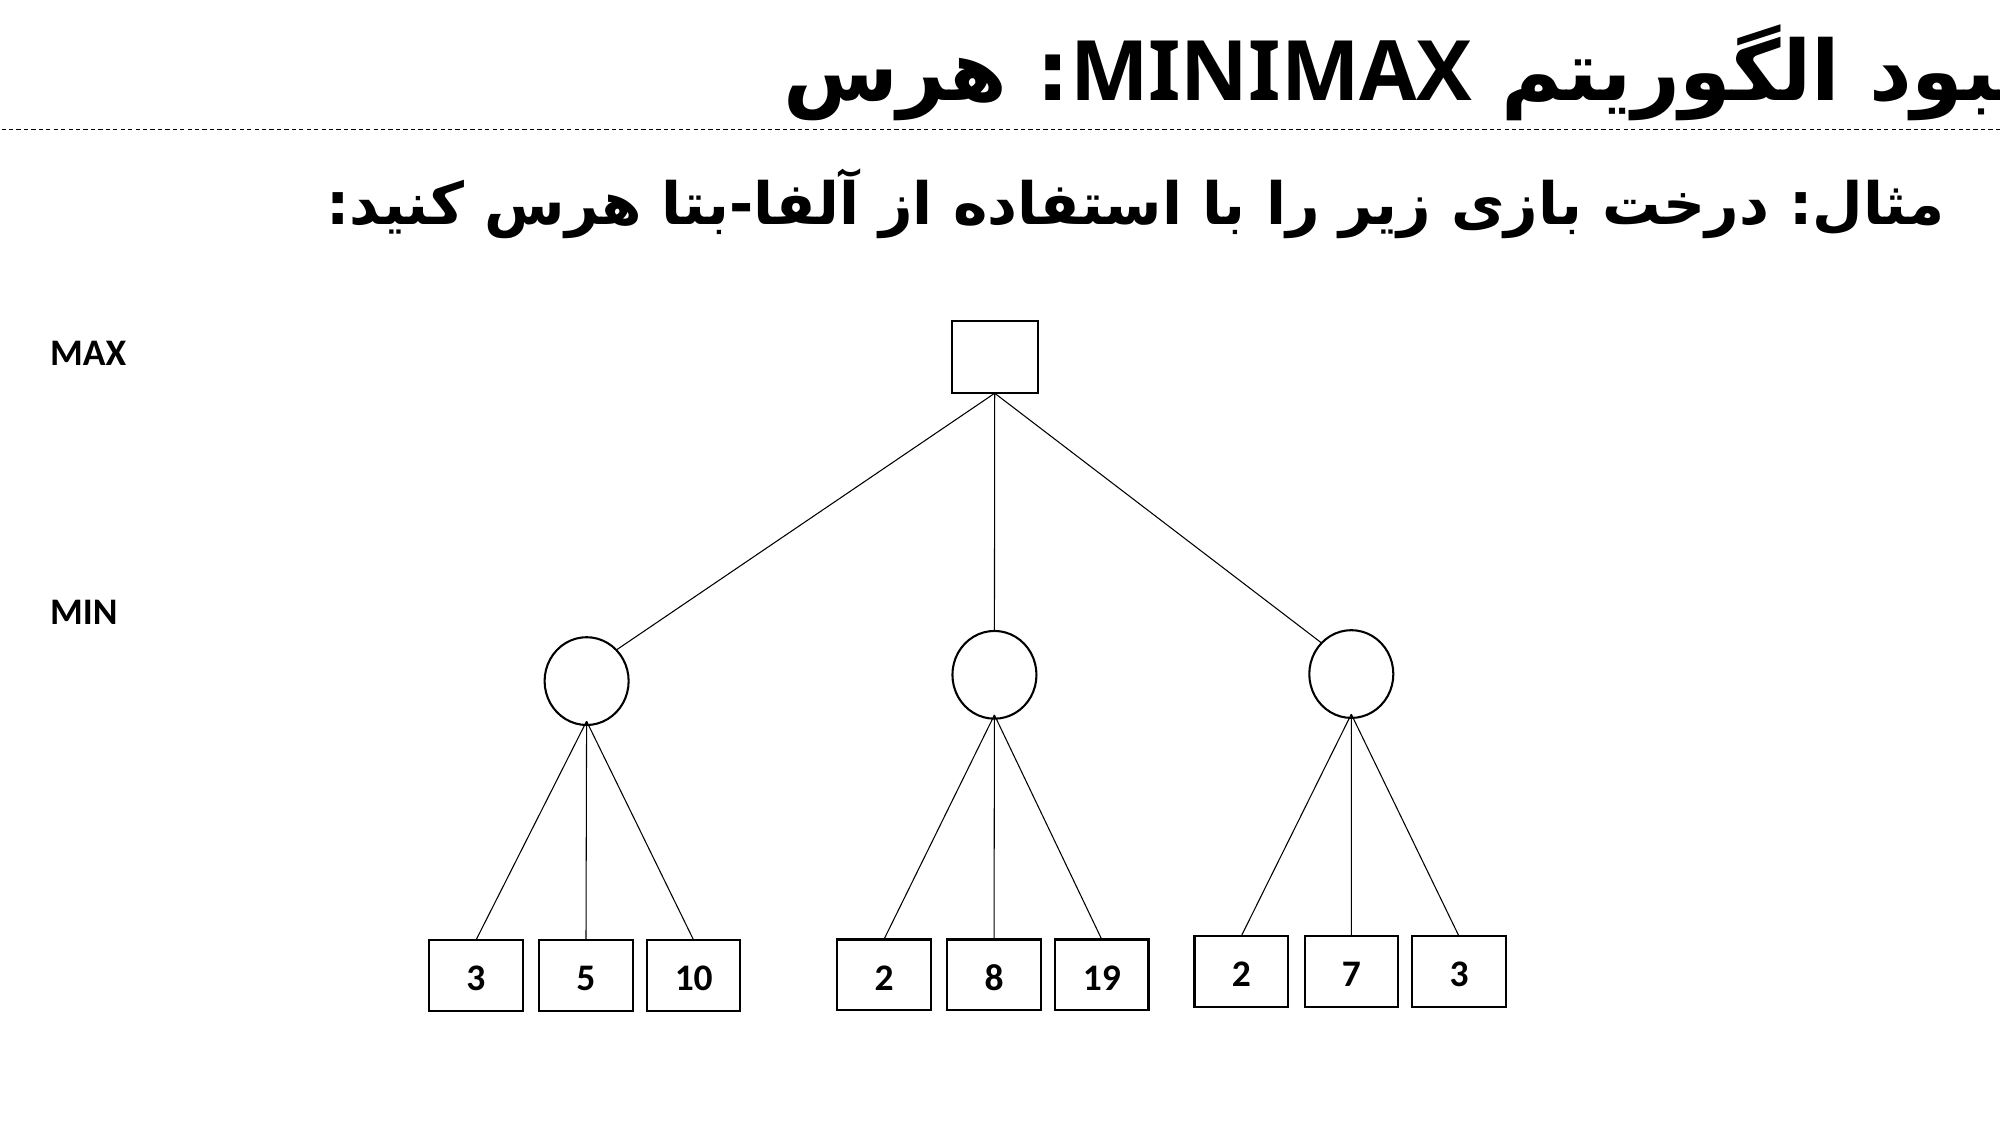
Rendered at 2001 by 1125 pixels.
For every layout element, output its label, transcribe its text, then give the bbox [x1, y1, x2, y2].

text_box 3 [428, 939, 524, 1012]
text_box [995, 393, 1322, 644]
text_box 2 [1193, 935, 1289, 1008]
text_box 10 [646, 939, 741, 1012]
text_box MAX [35, 320, 142, 381]
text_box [616, 393, 995, 650]
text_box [883, 718, 993, 940]
text_box 5 [538, 941, 634, 1012]
text_box 7 [1304, 937, 1399, 1008]
text_box [1308, 629, 1395, 717]
text_box [543, 636, 630, 724]
text_box 19 [1054, 938, 1150, 1011]
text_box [1351, 717, 1459, 937]
text_box 8 [946, 940, 1042, 1011]
text_box MIN [35, 579, 133, 640]
text_box [951, 644, 1038, 718]
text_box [586, 724, 694, 941]
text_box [475, 724, 585, 941]
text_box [1241, 717, 1351, 937]
text_box مثال: درخت بازی زیر را با استفاده از آلفا-بتا هرس کنید: [157, 159, 1961, 244]
text_box 2 [836, 938, 932, 1011]
text_box [951, 320, 1039, 393]
text_box 3 [1411, 935, 1507, 1008]
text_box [994, 718, 1102, 940]
